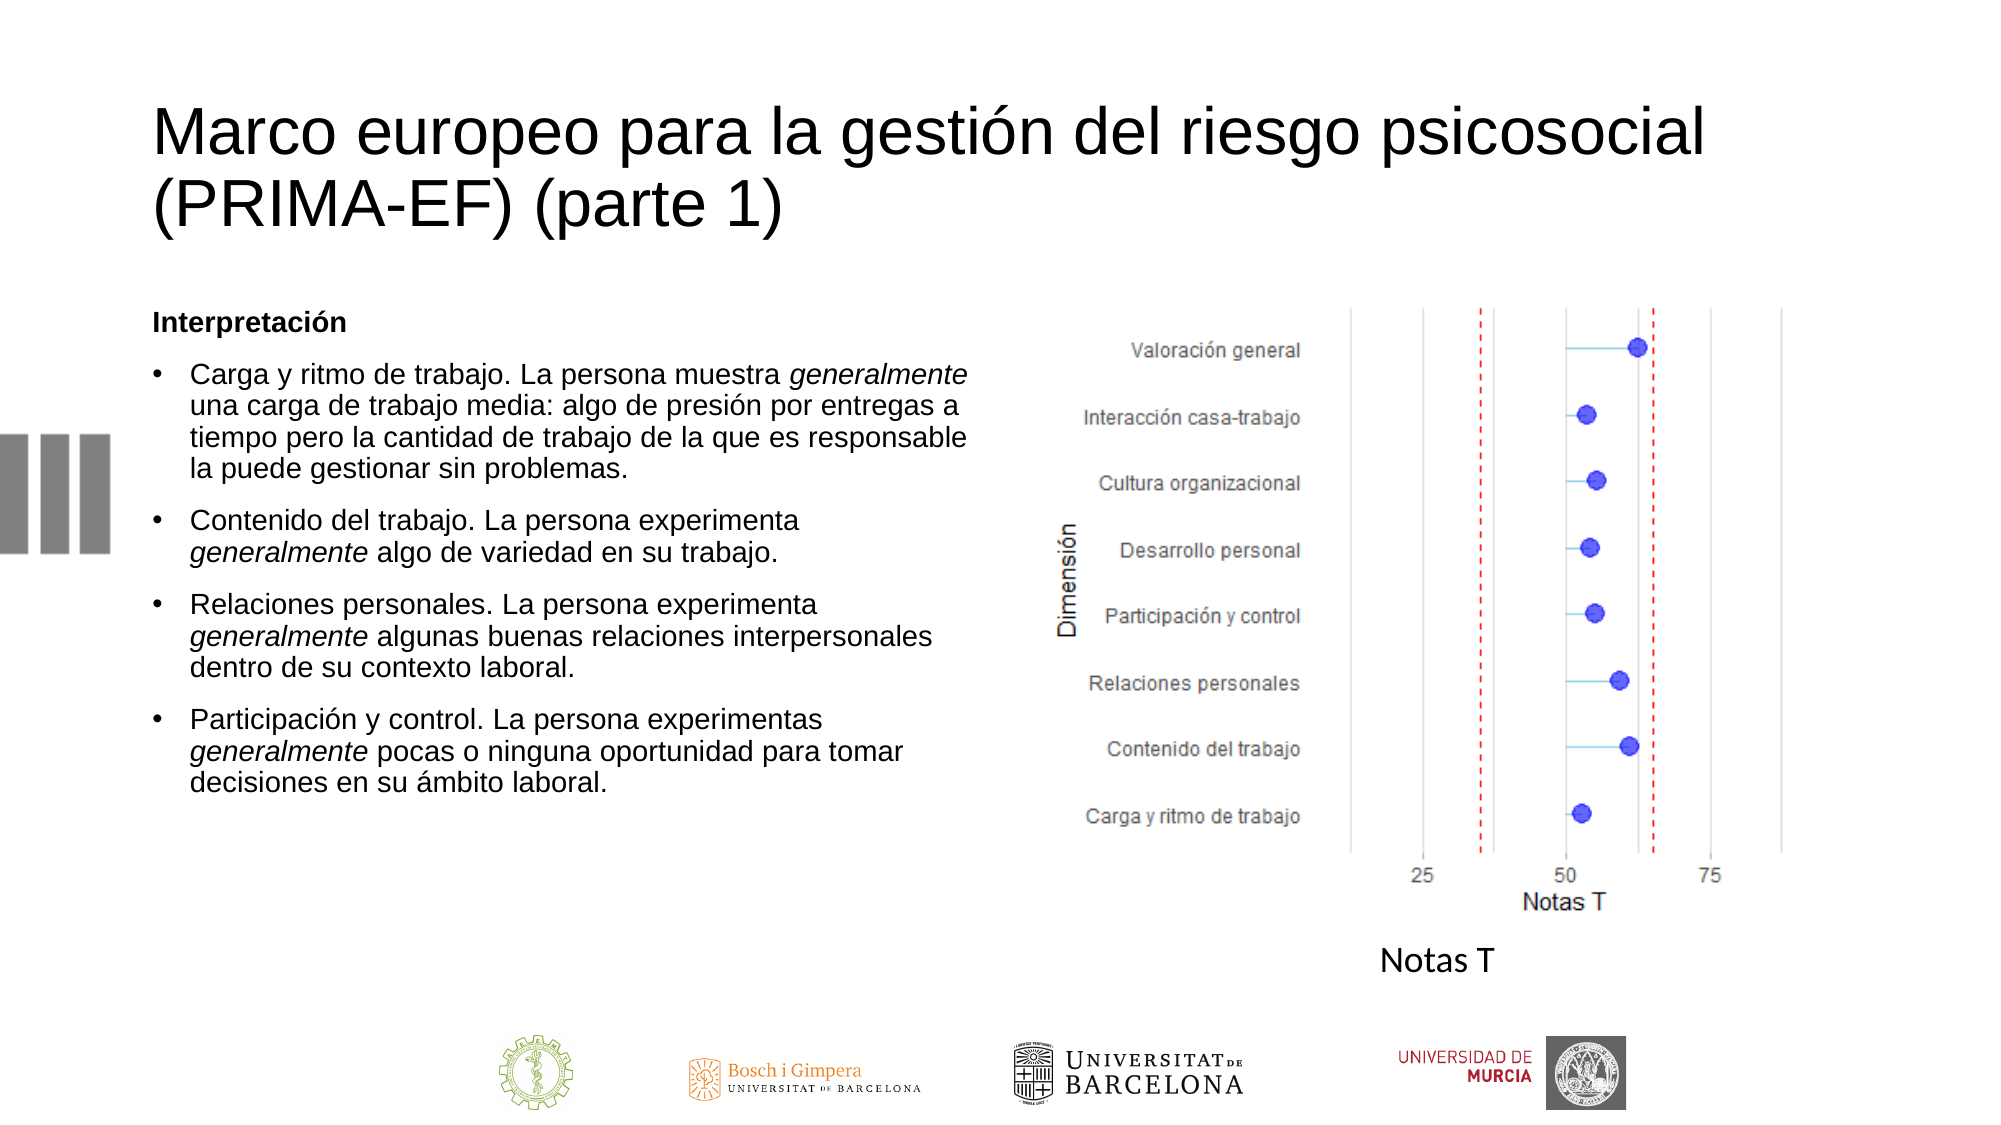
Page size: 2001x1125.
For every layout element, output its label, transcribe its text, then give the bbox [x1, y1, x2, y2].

picture [0, 420, 123, 563]
picture [1043, 297, 1832, 928]
list Interpretación Carga y ritmo de trabajo. La persona muestra generalmente una carga de trabajo media: algo de presión por entregas a tiempo pero la cantidad de trabajo de la que es responsable la puede gestionar sin problemas. Contenido del trabajo. La persona experimenta generalmente algo de variedad en su trabajo. Relaciones personales. La persona experimenta generalmente algunas buenas relaciones interpersonales dentro de su contexto laboral. Participación y control. La persona experimentas generalmente pocas o ninguna oportunidad para tomar decisiones en su ámbito laboral. [137, 299, 988, 1014]
picture [684, 1031, 926, 1125]
picture [1014, 1042, 1243, 1105]
text_box Notas T [1012, 927, 1863, 1011]
picture [1331, 1036, 1627, 1110]
picture [499, 1035, 573, 1110]
title Marco europeo para la gestión del riesgo psicosocial (PRIMA-EF) (parte 1) [137, 59, 1863, 278]
